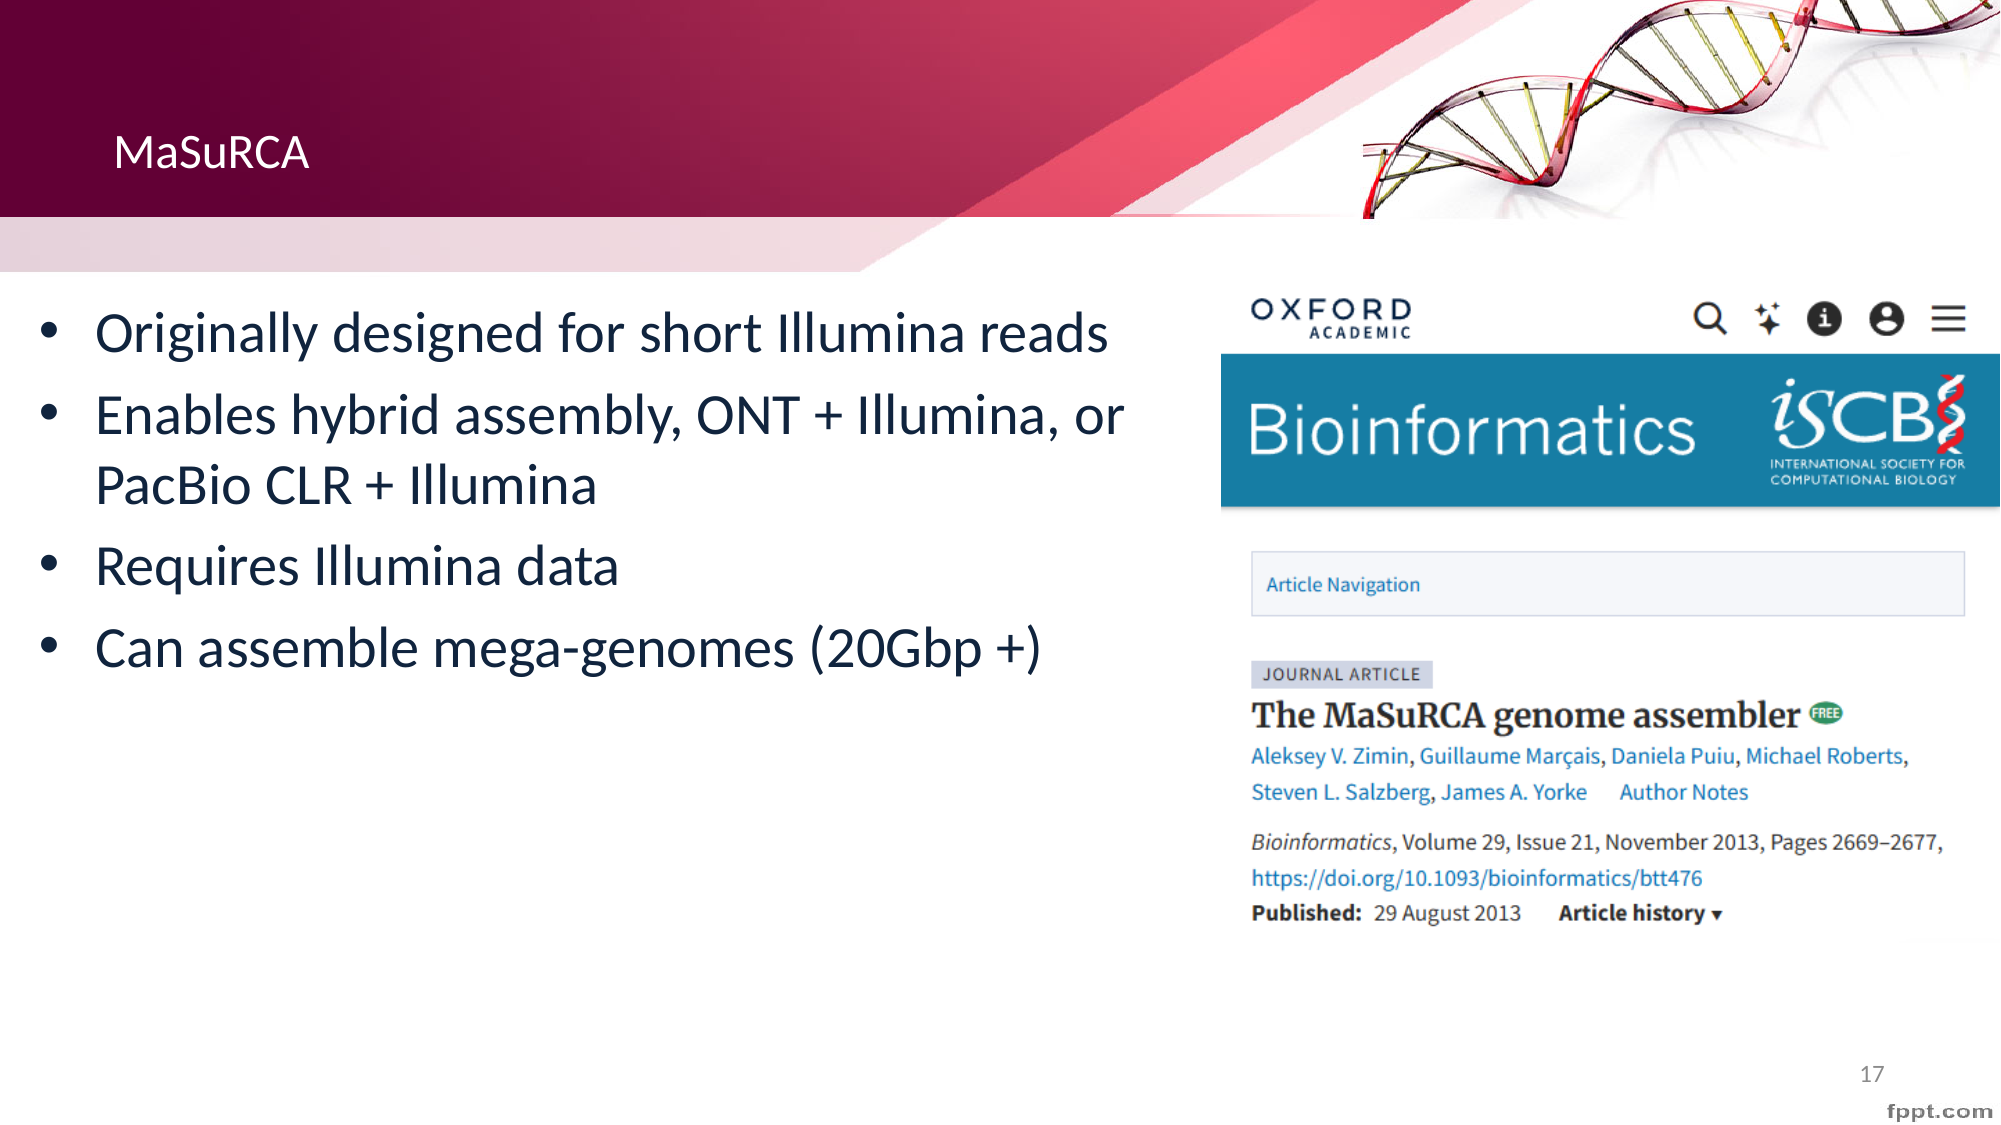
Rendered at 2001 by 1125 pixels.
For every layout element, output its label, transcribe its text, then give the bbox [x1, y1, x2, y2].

picture [0, 0, 2001, 1125]
slide_number 17 [1433, 1042, 1900, 1103]
list Originally designed for short Illumina reads Enables hybrid assembly, ONT + Illumina, or PacBio CLR + Illumina Requires Illumina data Can assemble mega-genomes (20Gbp +) [23, 287, 1252, 1068]
title MaSuRCA [98, 111, 1899, 187]
